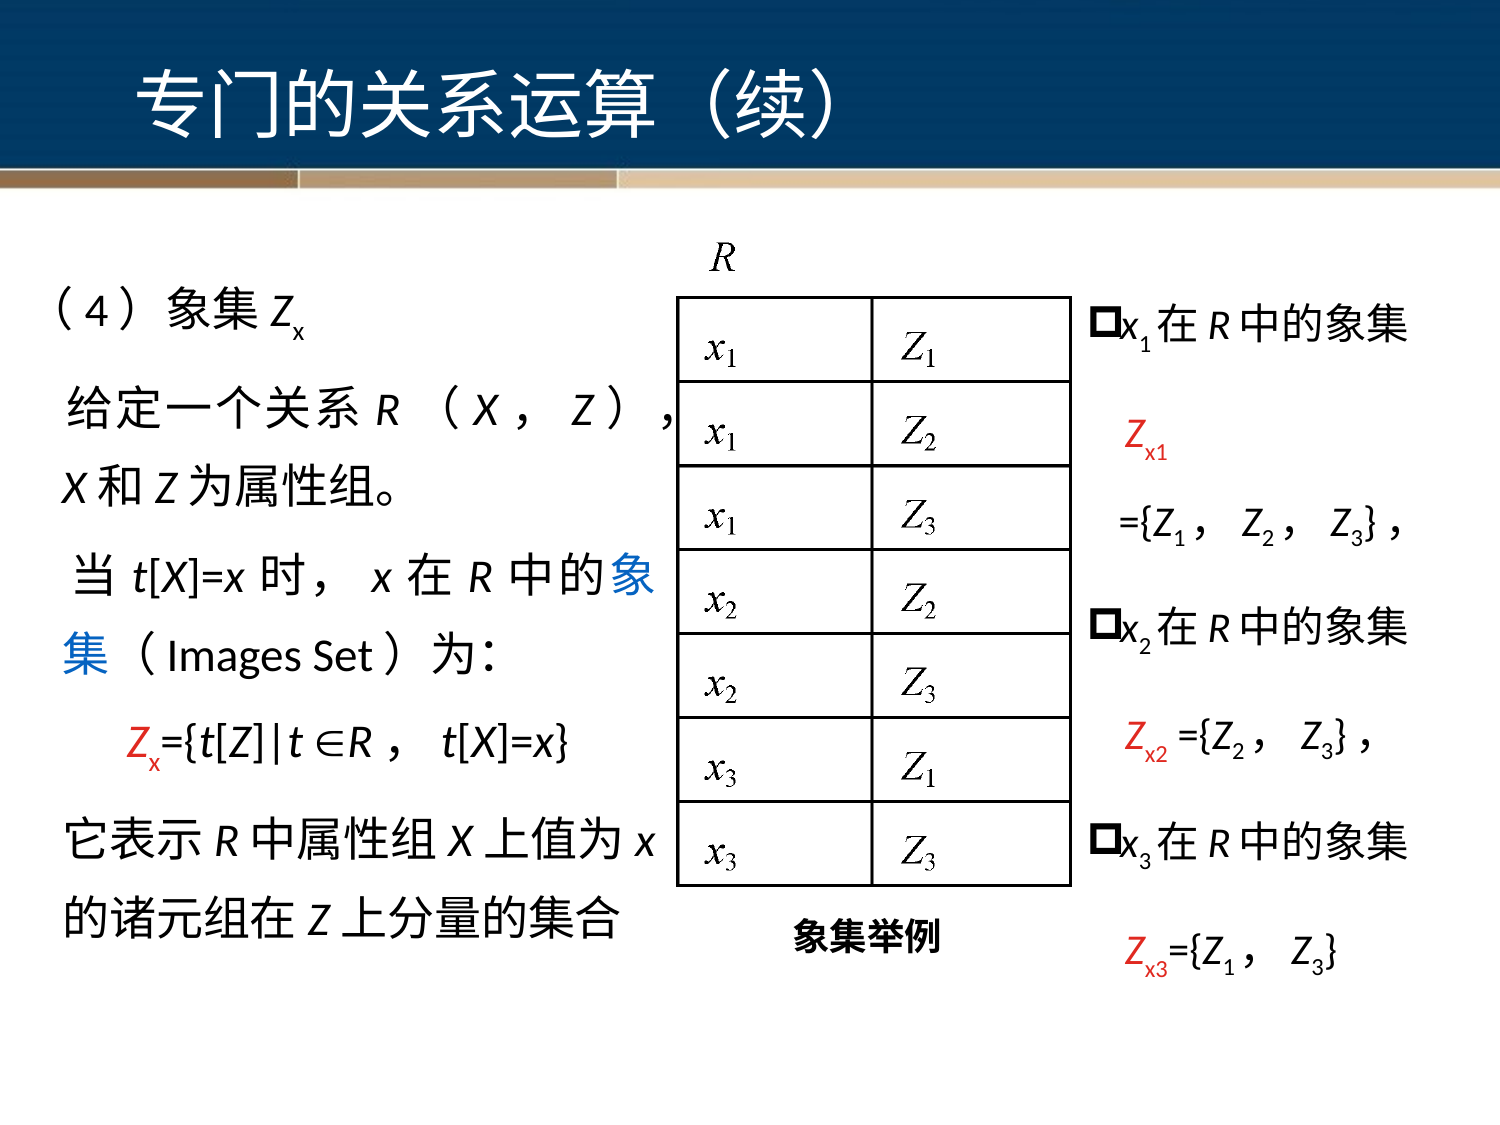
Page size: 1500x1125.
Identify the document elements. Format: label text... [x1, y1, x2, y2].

picture [0, 0, 1500, 1125]
text_box 象集举例 [777, 906, 966, 966]
title 专门的关系运算（续） [118, 0, 1413, 218]
list （4）象集Zx 给定一个关系R（X，Z），X和Z为属性组。 当t[X]=x时，x在R中的象集（Images Set）为： Zx={t[Z]|t R，t[X]=x} 它表示R中属性组X上值为x的诸元组在Z上分量的集合 [0, 245, 672, 959]
text_box x1在R中的象集 Zx1 ={Z1，Z2，Z3}， x2在R中的象集 Zx2 ={Z2，Z3}， x3在R中的象集 Zx3={Z1，Z3} [1071, 260, 1497, 998]
